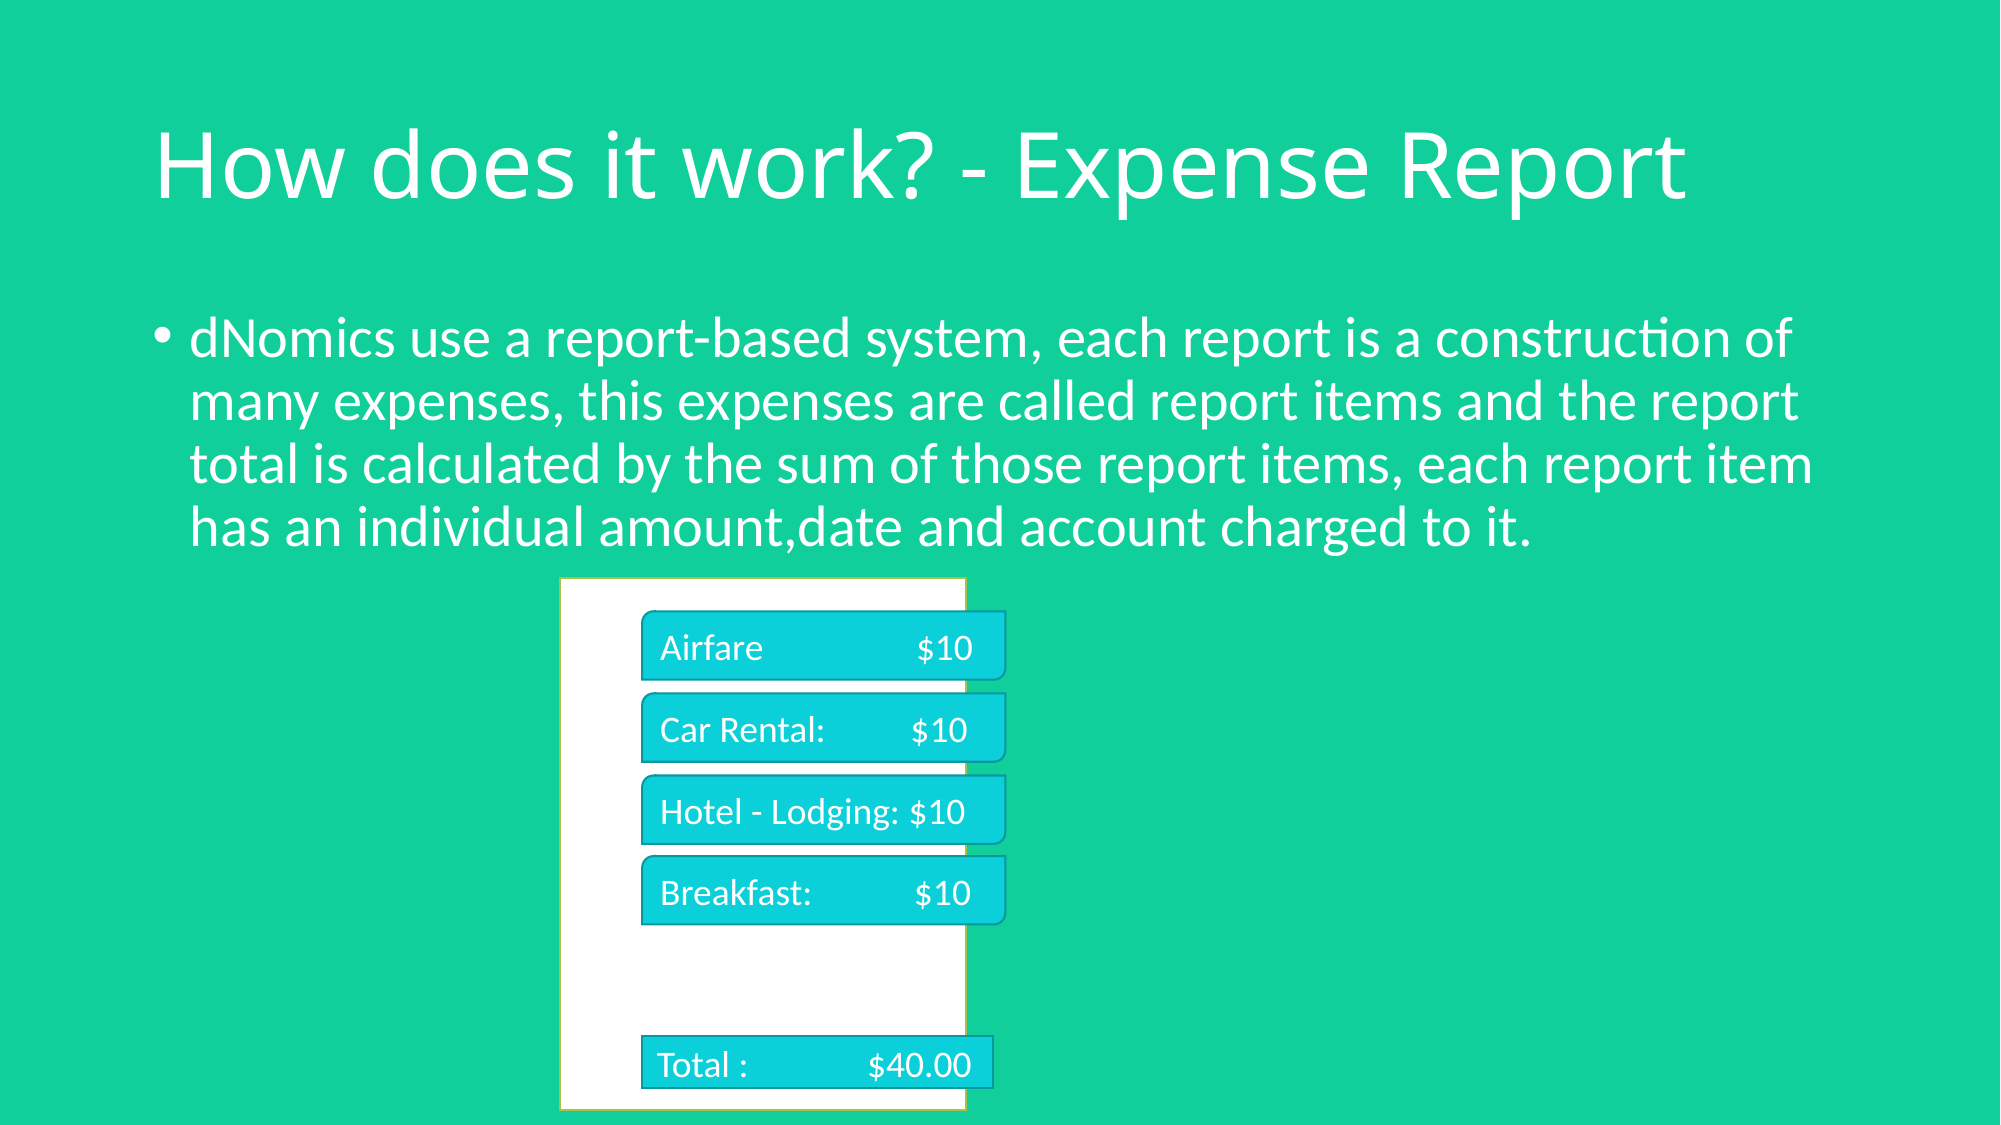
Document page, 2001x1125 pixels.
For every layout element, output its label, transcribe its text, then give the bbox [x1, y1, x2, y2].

list dNomics use a report-based system, each report is a construction of many expenses, this expenses are called report items and the report total is calculated by the sum of those report items, each report item has an individual amount,date and account charged to it. [137, 299, 1863, 1014]
title How does it work? - Expense Report [137, 59, 1863, 278]
text_box [559, 577, 967, 1111]
text_box Breakfast: $10 [641, 854, 1007, 926]
text_box Hotel - Lodging: $10 [641, 774, 1007, 845]
text_box Airfare $10 [641, 609, 1007, 681]
text_box Car Rental: $10 [641, 691, 1007, 763]
text_box Total : $40.00 [641, 1035, 994, 1089]
